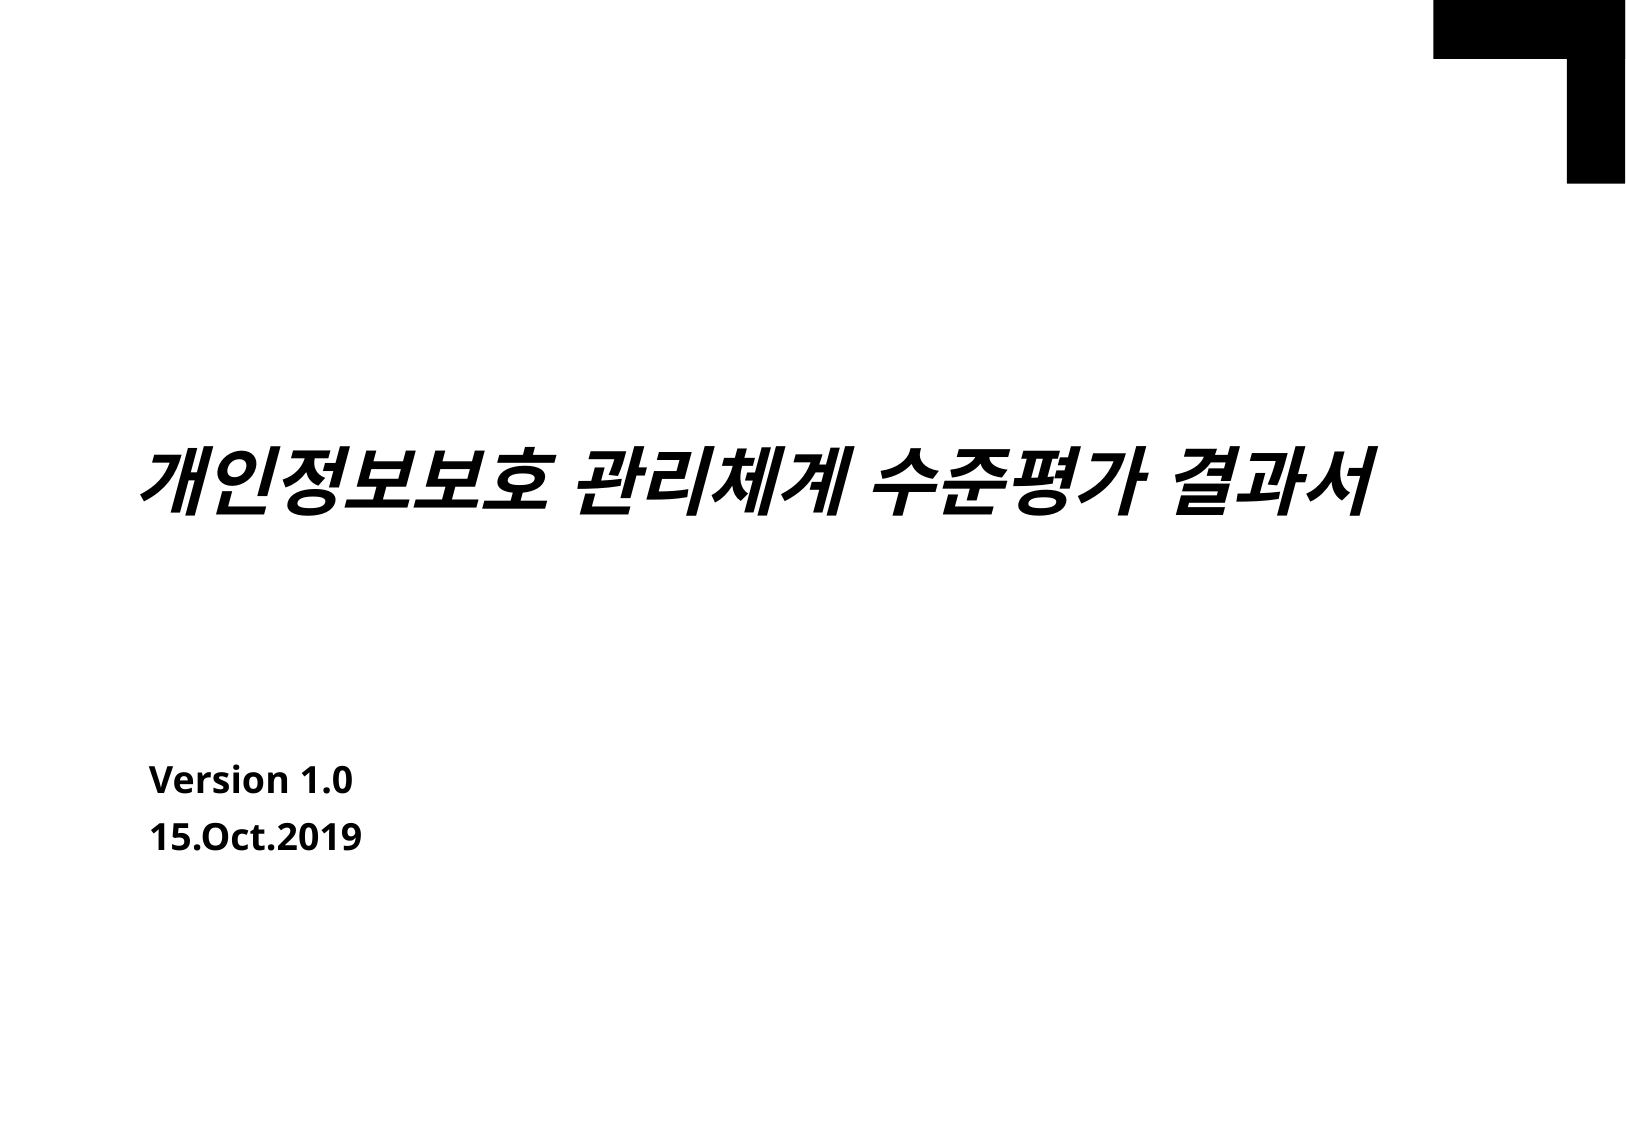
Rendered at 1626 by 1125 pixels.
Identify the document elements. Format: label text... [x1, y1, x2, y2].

text_box 개인정보보호 관리체계 수준평가 결과서 [134, 314, 1535, 525]
text_box Version 1.0 15.Oct.2019 [148, 755, 1319, 881]
